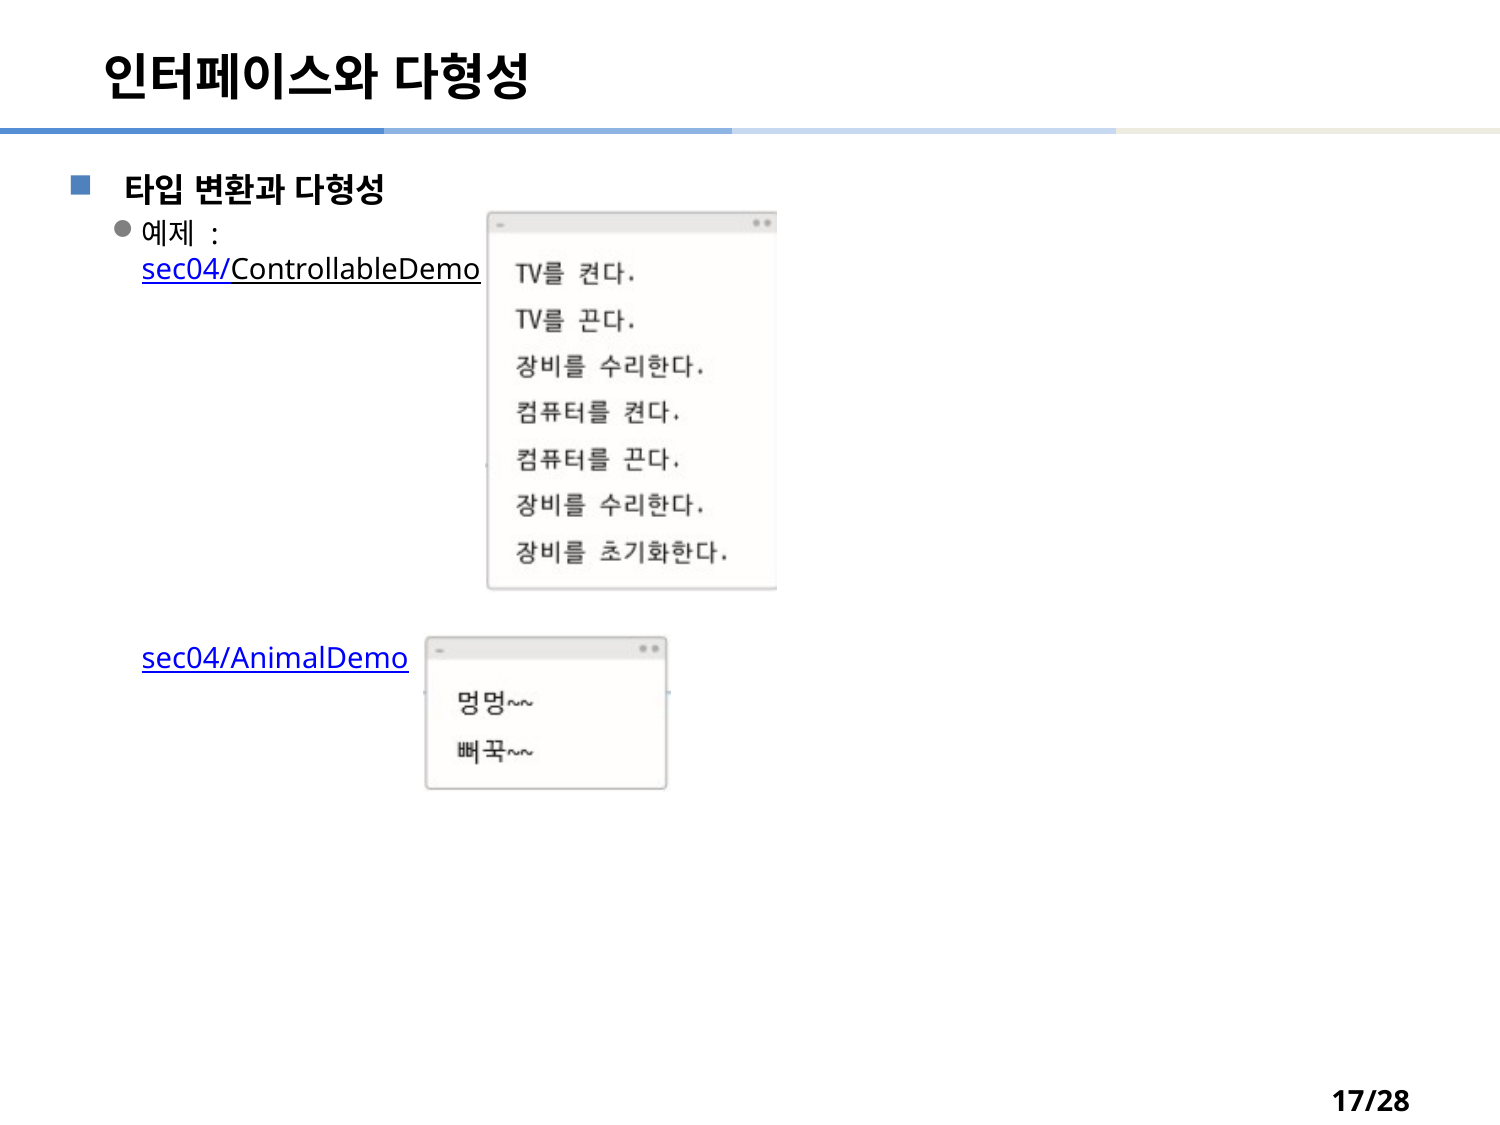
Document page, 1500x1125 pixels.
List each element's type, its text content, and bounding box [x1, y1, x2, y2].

picture [485, 209, 778, 593]
list 타입 변환과 다형성 예제 : sec04/ControllableDemo sec04/AnimalDemo [52, 141, 1436, 1083]
title 인터페이스와 다형성 [88, 30, 1330, 121]
picture [422, 633, 671, 793]
